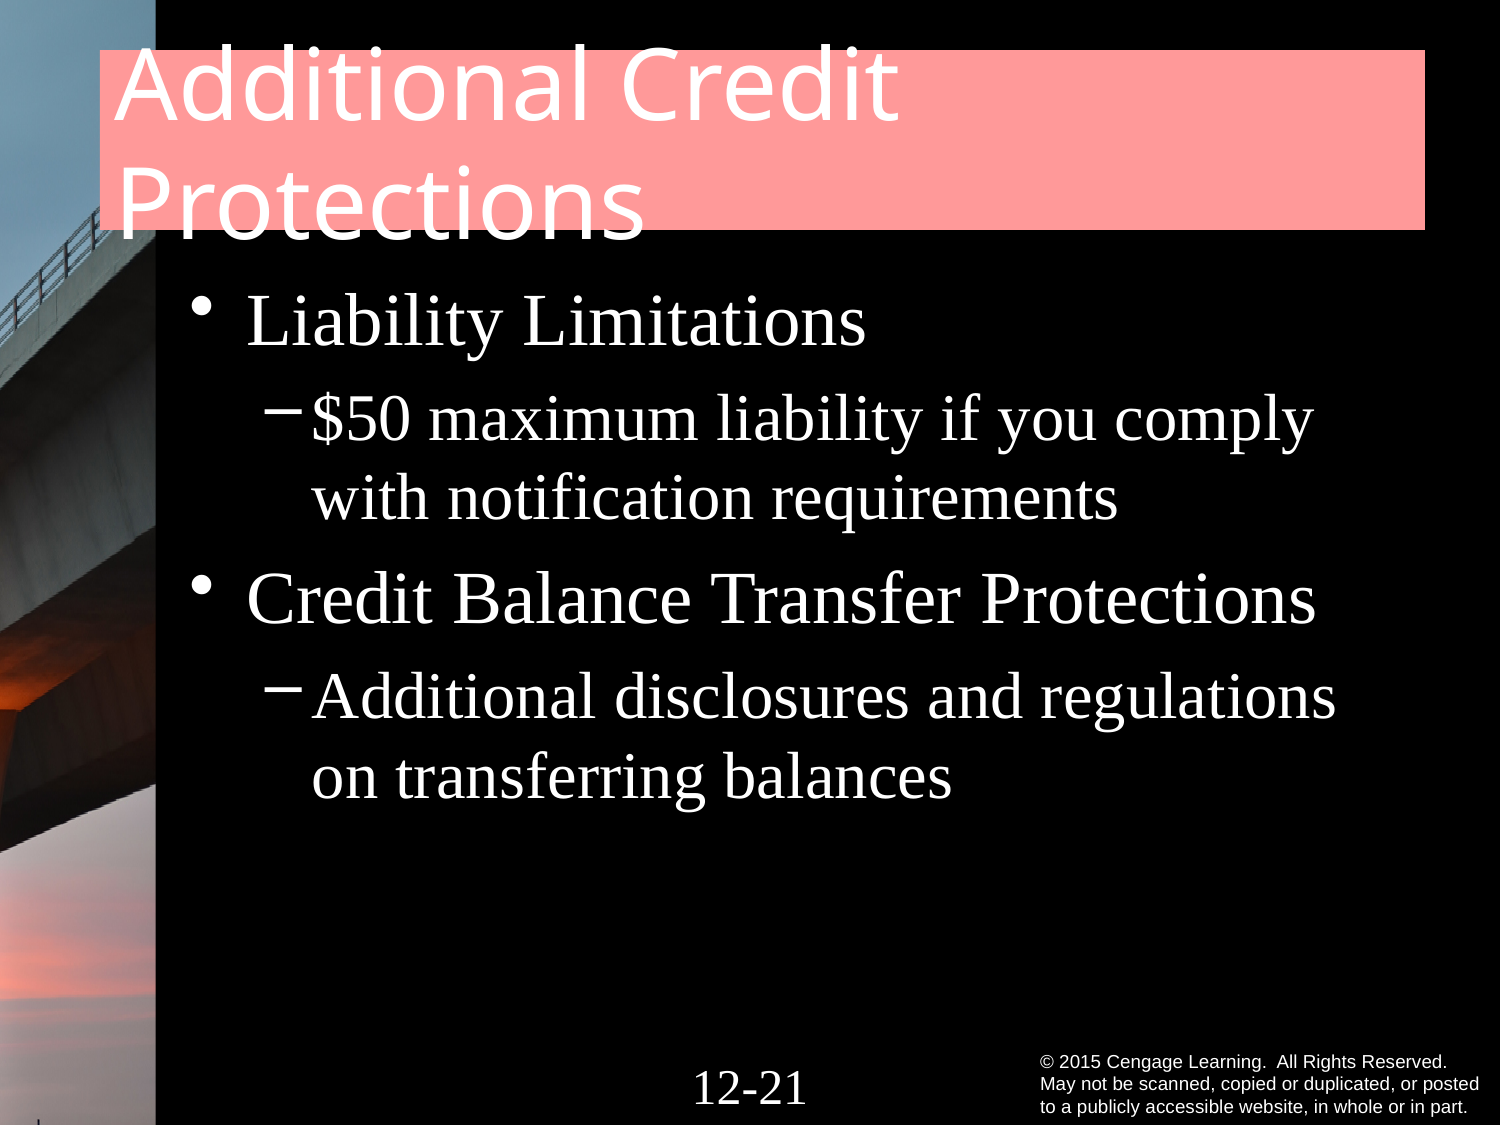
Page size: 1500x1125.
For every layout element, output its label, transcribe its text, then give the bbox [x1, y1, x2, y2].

title Additional Credit Protections [99, 49, 1426, 231]
slide_number 12-20 [574, 1046, 926, 1125]
picture [0, 0, 155, 1125]
list Liability Limitations $50 maximum liability if you comply with notification requirements Credit Balance Transfer Protections Additional disclosures and regulations on transferring balances [174, 262, 1425, 1005]
